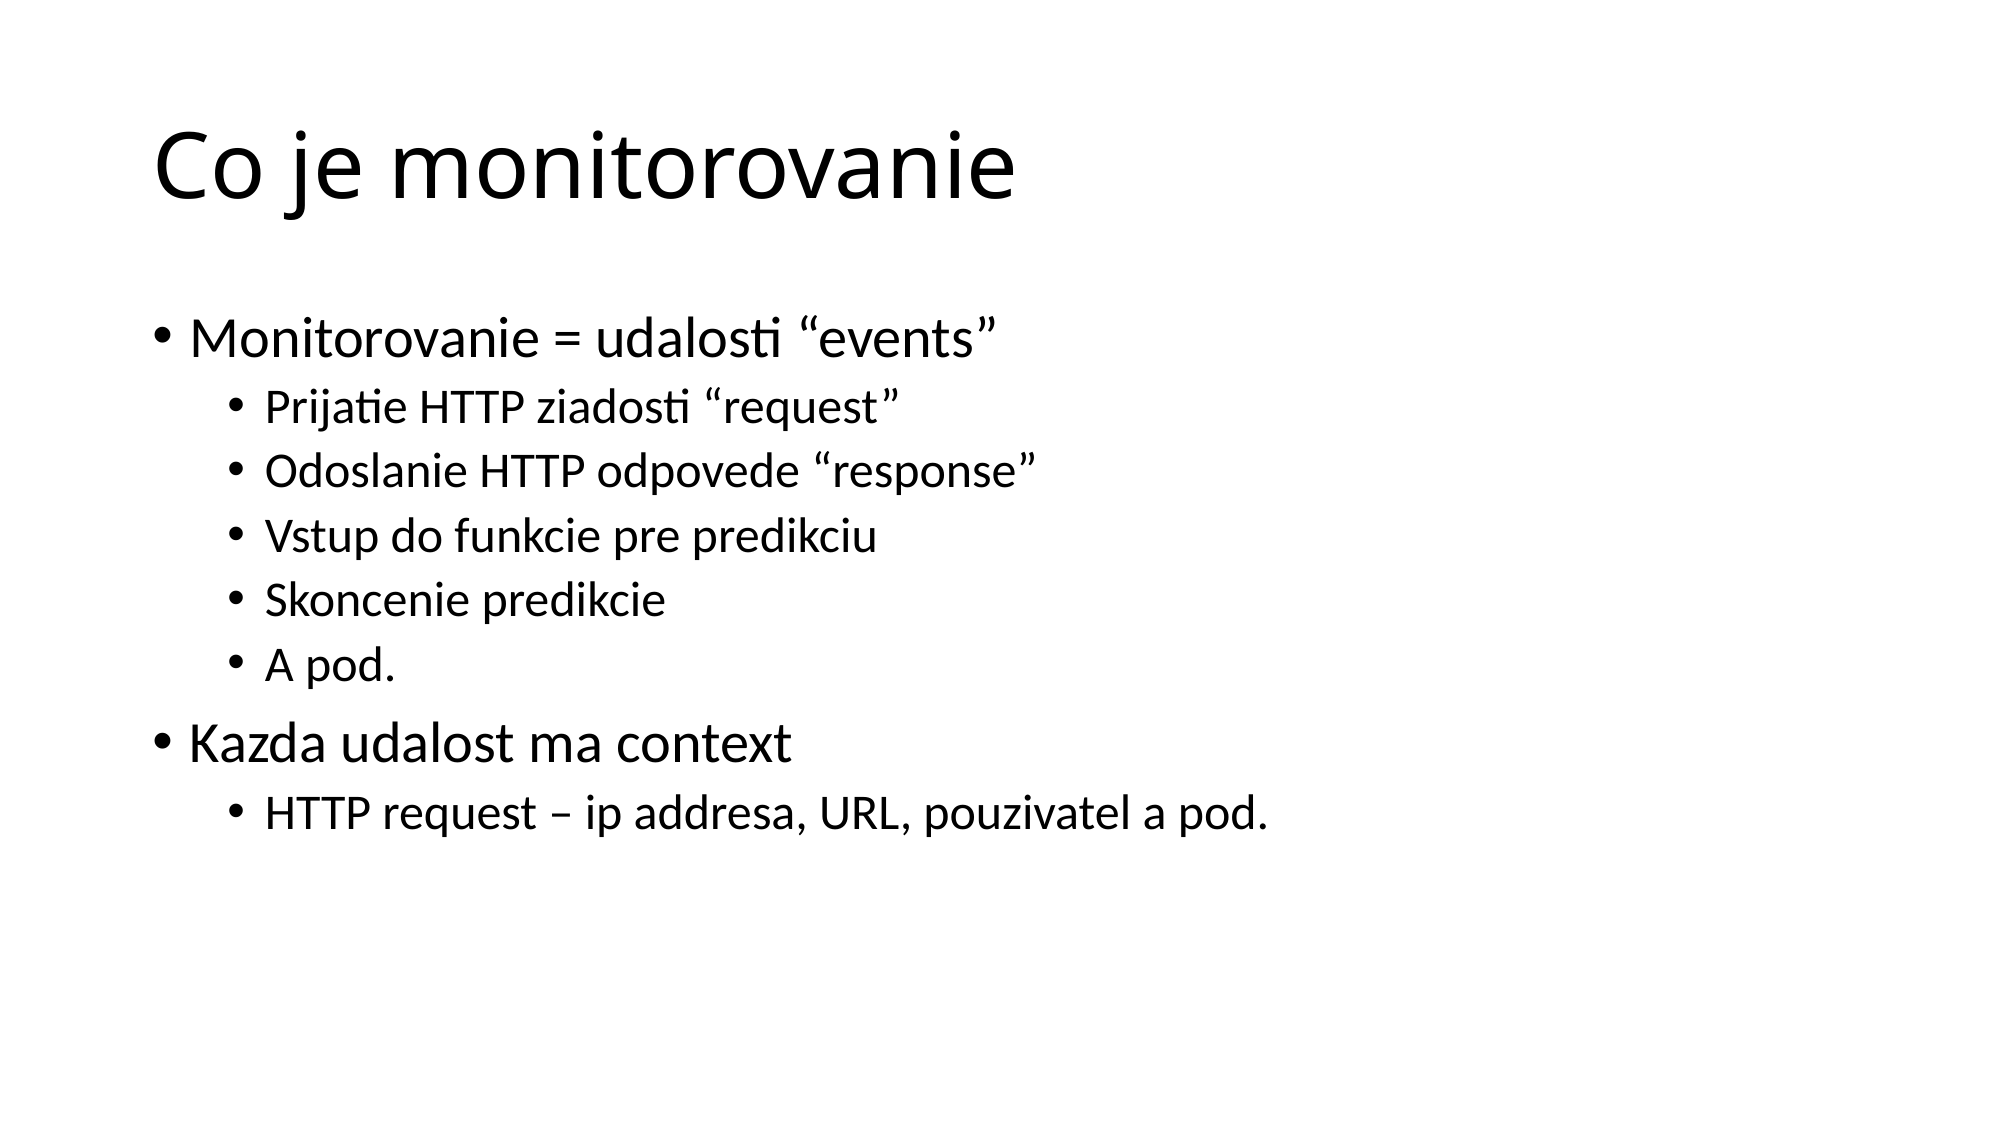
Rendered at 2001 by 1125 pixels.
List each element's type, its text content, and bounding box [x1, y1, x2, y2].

list Monitorovanie = udalosti “events” Prijatie HTTP ziadosti “request” Odoslanie HTTP odpovede “response” Vstup do funkcie pre predikciu Skoncenie predikcie A pod. Kazda udalost ma context HTTP request – ip addresa, URL, pouzivatel a pod. [137, 299, 1863, 1014]
title Co je monitorovanie [137, 59, 1863, 278]
